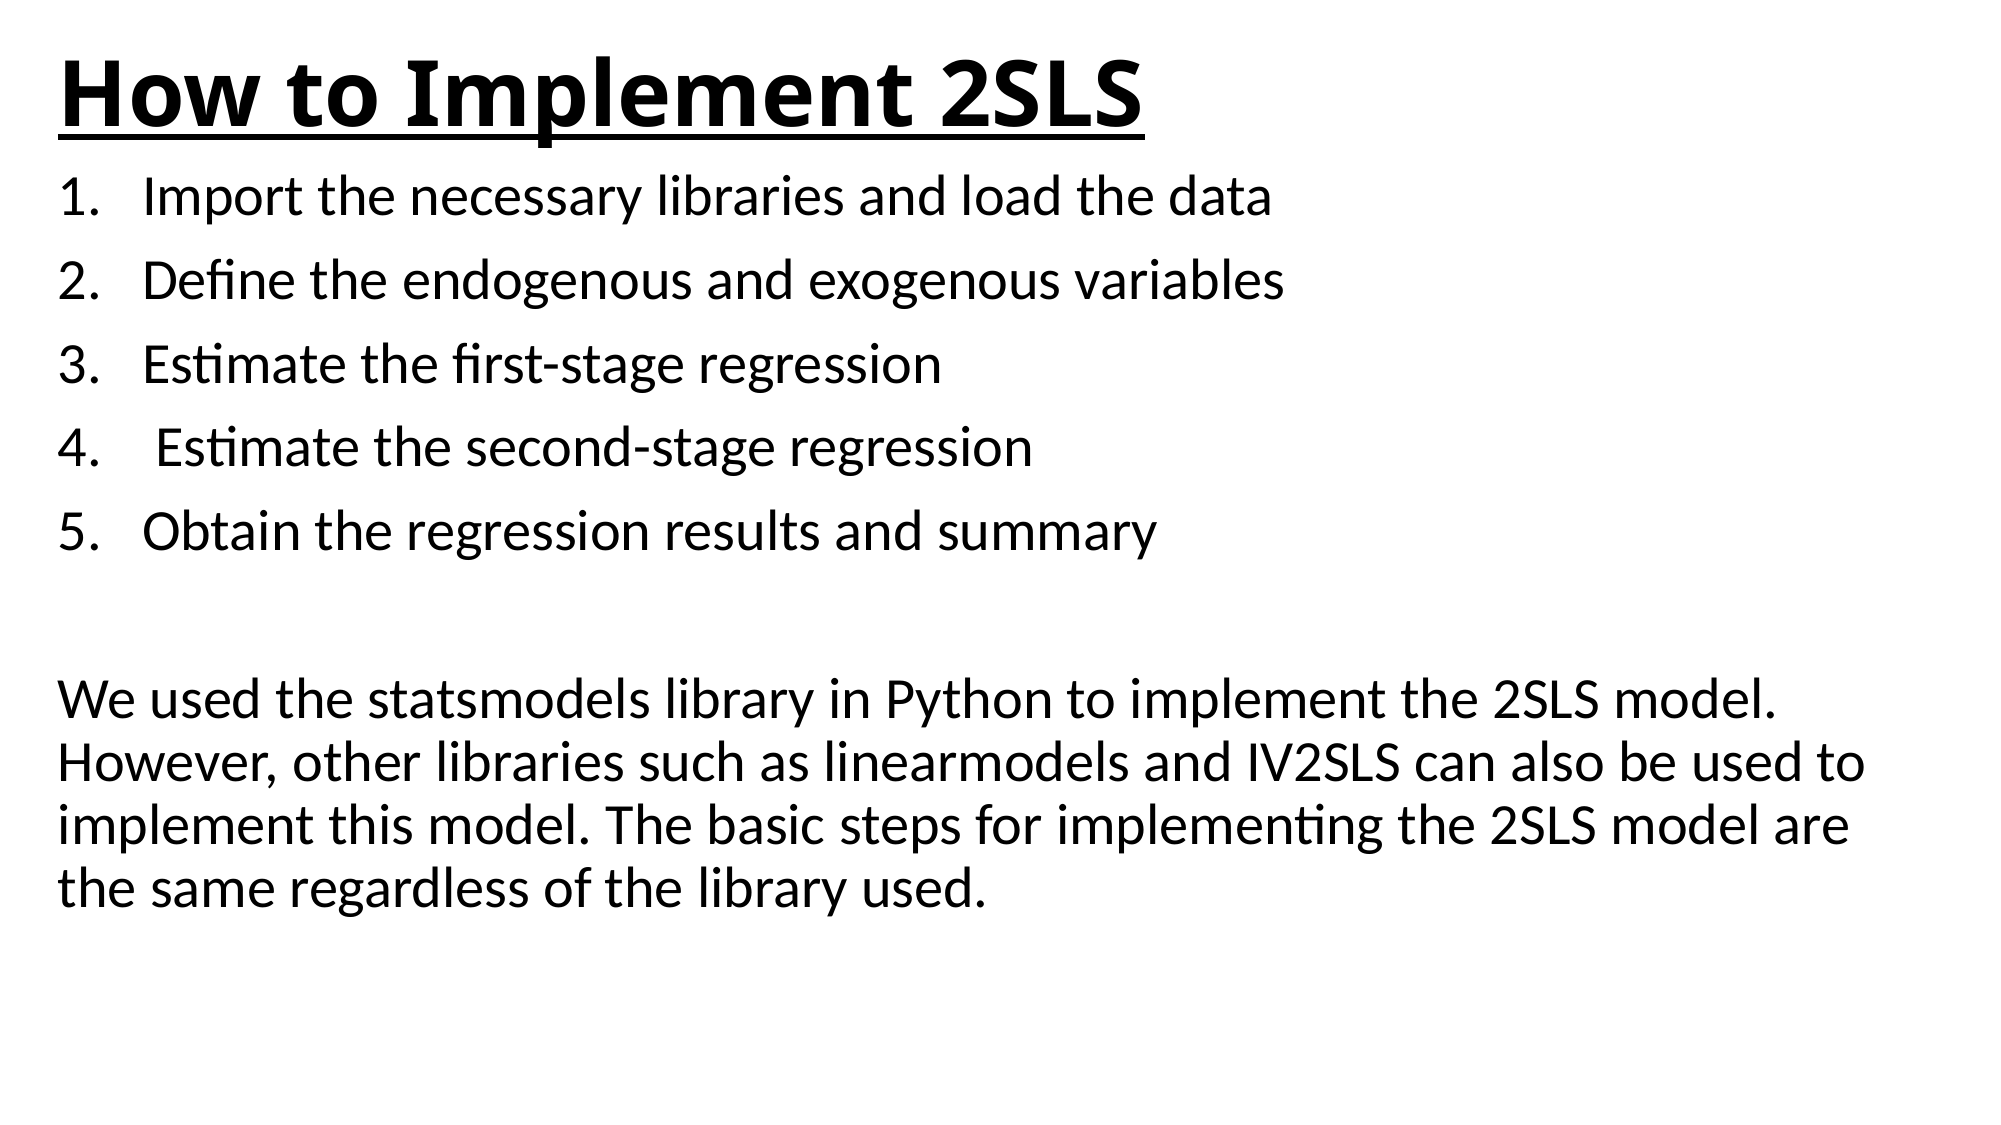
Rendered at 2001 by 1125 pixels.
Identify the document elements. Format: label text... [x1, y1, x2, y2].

list Import the necessary libraries and load the data Define the endogenous and exogenous variables Estimate the first-stage regression Estimate the second-stage regression Obtain the regression results and summary We used the statsmodels library in Python to implement the 2SLS model. However, other libraries such as linearmodels and IV2SLS can also be used to implement this model. The basic steps for implementing the 2SLS model are the same regardless of the library used. [42, 157, 1906, 1125]
title How to Implement 2SLS [42, 36, 1906, 157]
